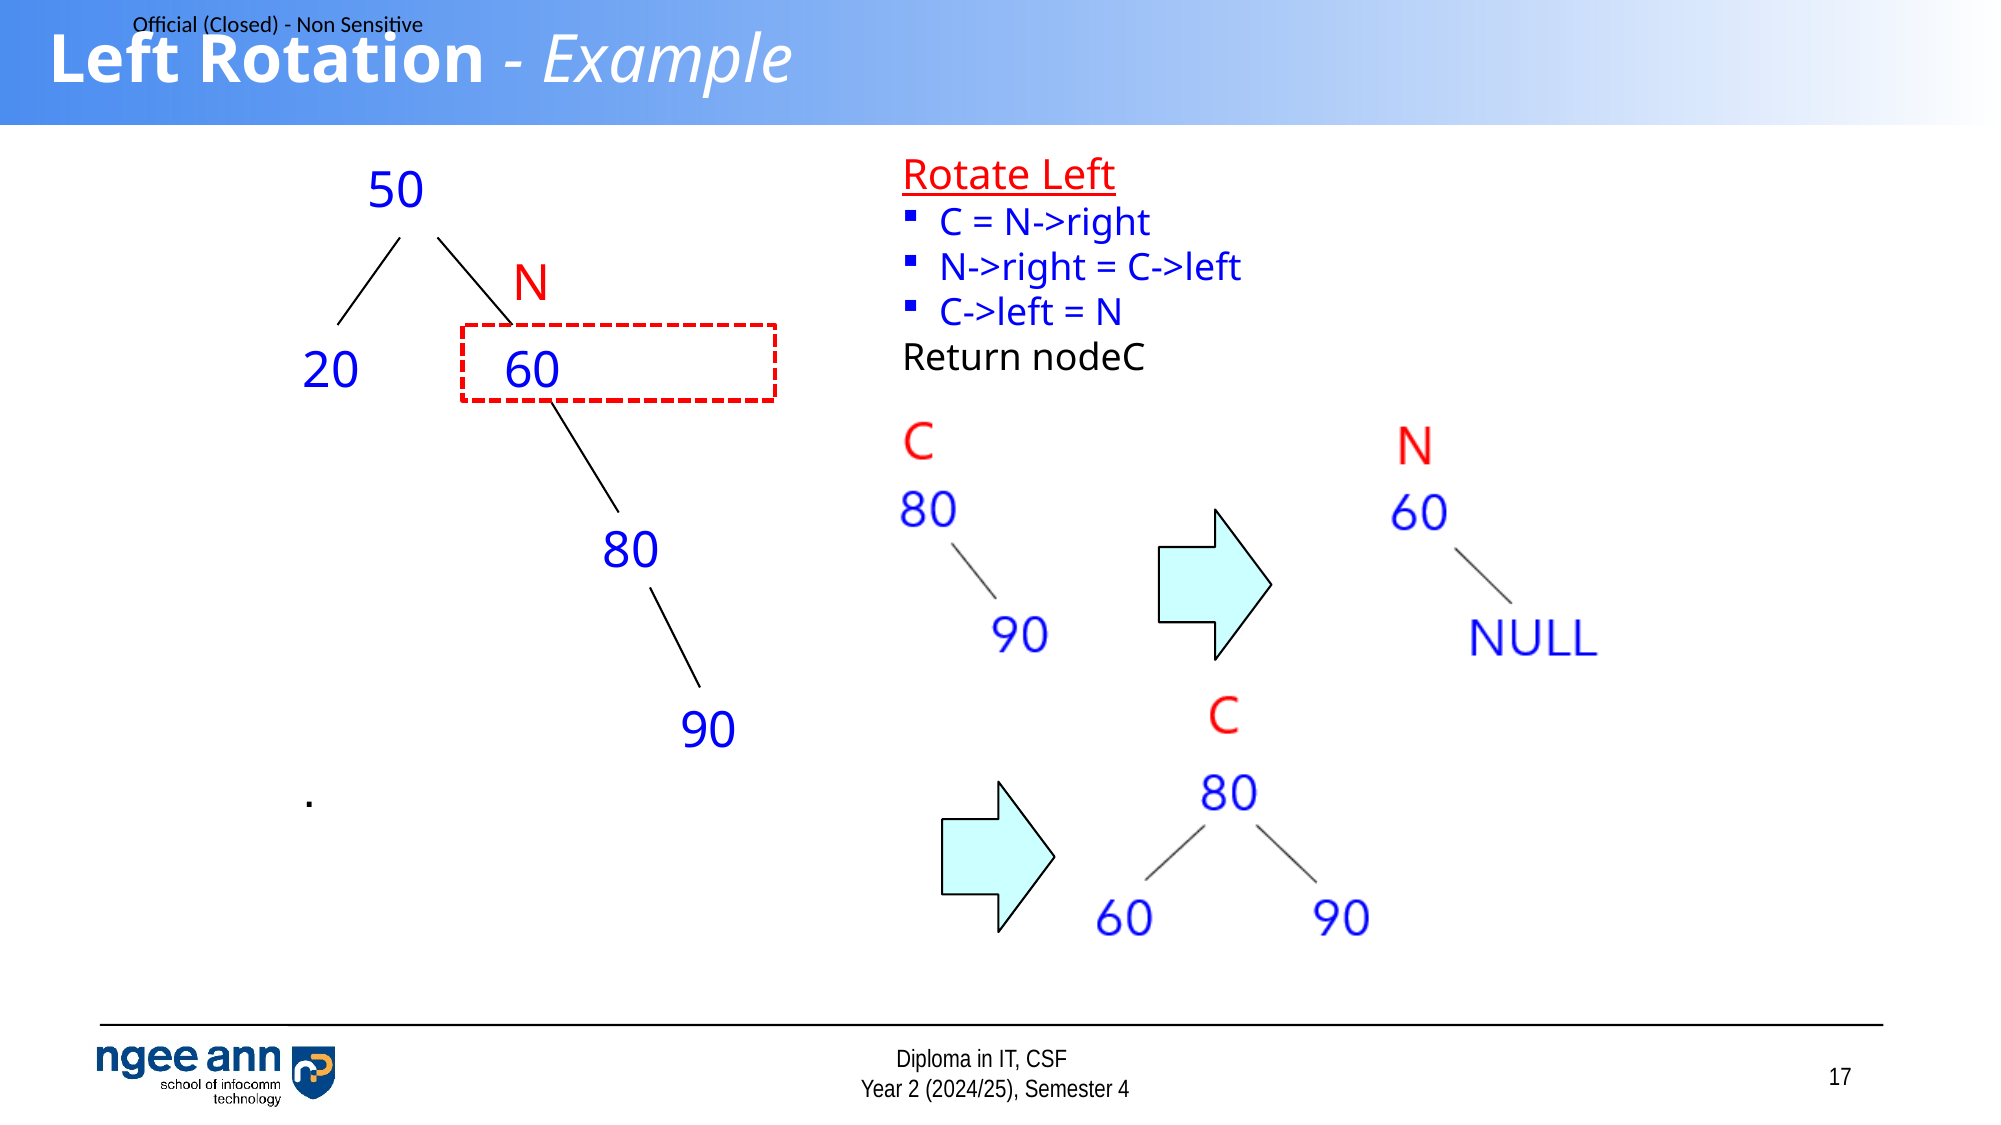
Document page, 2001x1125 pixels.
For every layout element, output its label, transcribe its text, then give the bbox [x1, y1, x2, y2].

picture [1071, 405, 1626, 965]
text_box [462, 324, 775, 401]
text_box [649, 587, 701, 688]
text_box [1158, 509, 1272, 660]
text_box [324, 249, 413, 313]
picture [77, 1029, 353, 1121]
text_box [549, 399, 619, 513]
text_box N [519, 243, 566, 319]
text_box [430, 243, 519, 319]
title Left Rotation - Example [31, 0, 2000, 115]
text_box Rotate Left C = N->right N->right = C->left C->left = N Return nodeC [887, 140, 1700, 386]
picture [862, 405, 1073, 677]
text_box [942, 781, 1055, 933]
text_box 50 20 60 80 90 . [287, 149, 863, 1013]
